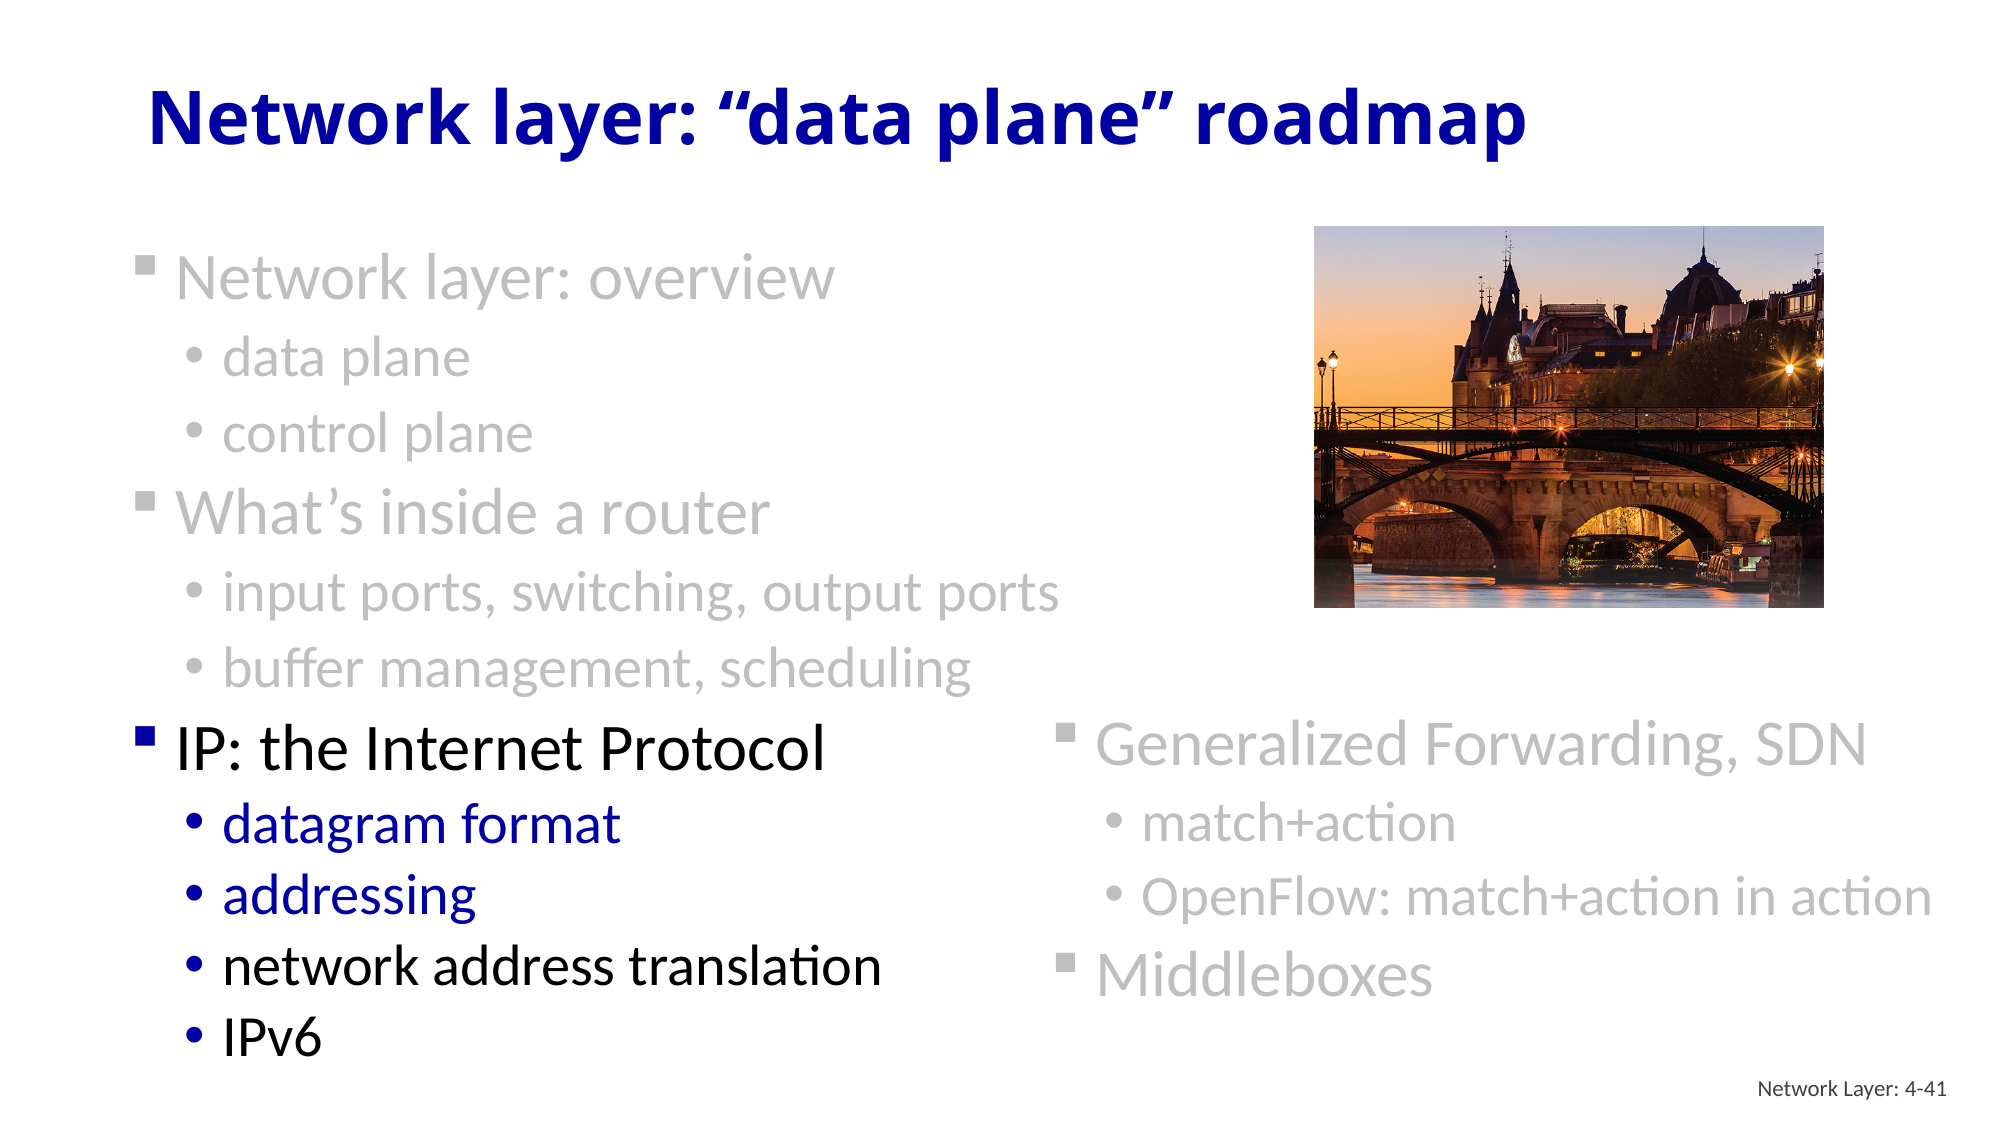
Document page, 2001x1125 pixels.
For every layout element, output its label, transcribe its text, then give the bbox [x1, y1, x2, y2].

title Network layer: “data plane” roadmap [131, 47, 1856, 195]
slide_number Network Layer: 4-41 [1512, 1056, 1963, 1117]
text_box Generalized Forwarding, SDN match+action OpenFlow: match+action in action Middleboxes [1014, 701, 2000, 1020]
picture [1314, 226, 1824, 608]
list Network layer: overview data plane control plane What’s inside a router input ports, switching, output ports buffer management, scheduling IP: the Internet Protocol datagram format addressing network address translation IPv6 [93, 234, 1180, 1087]
